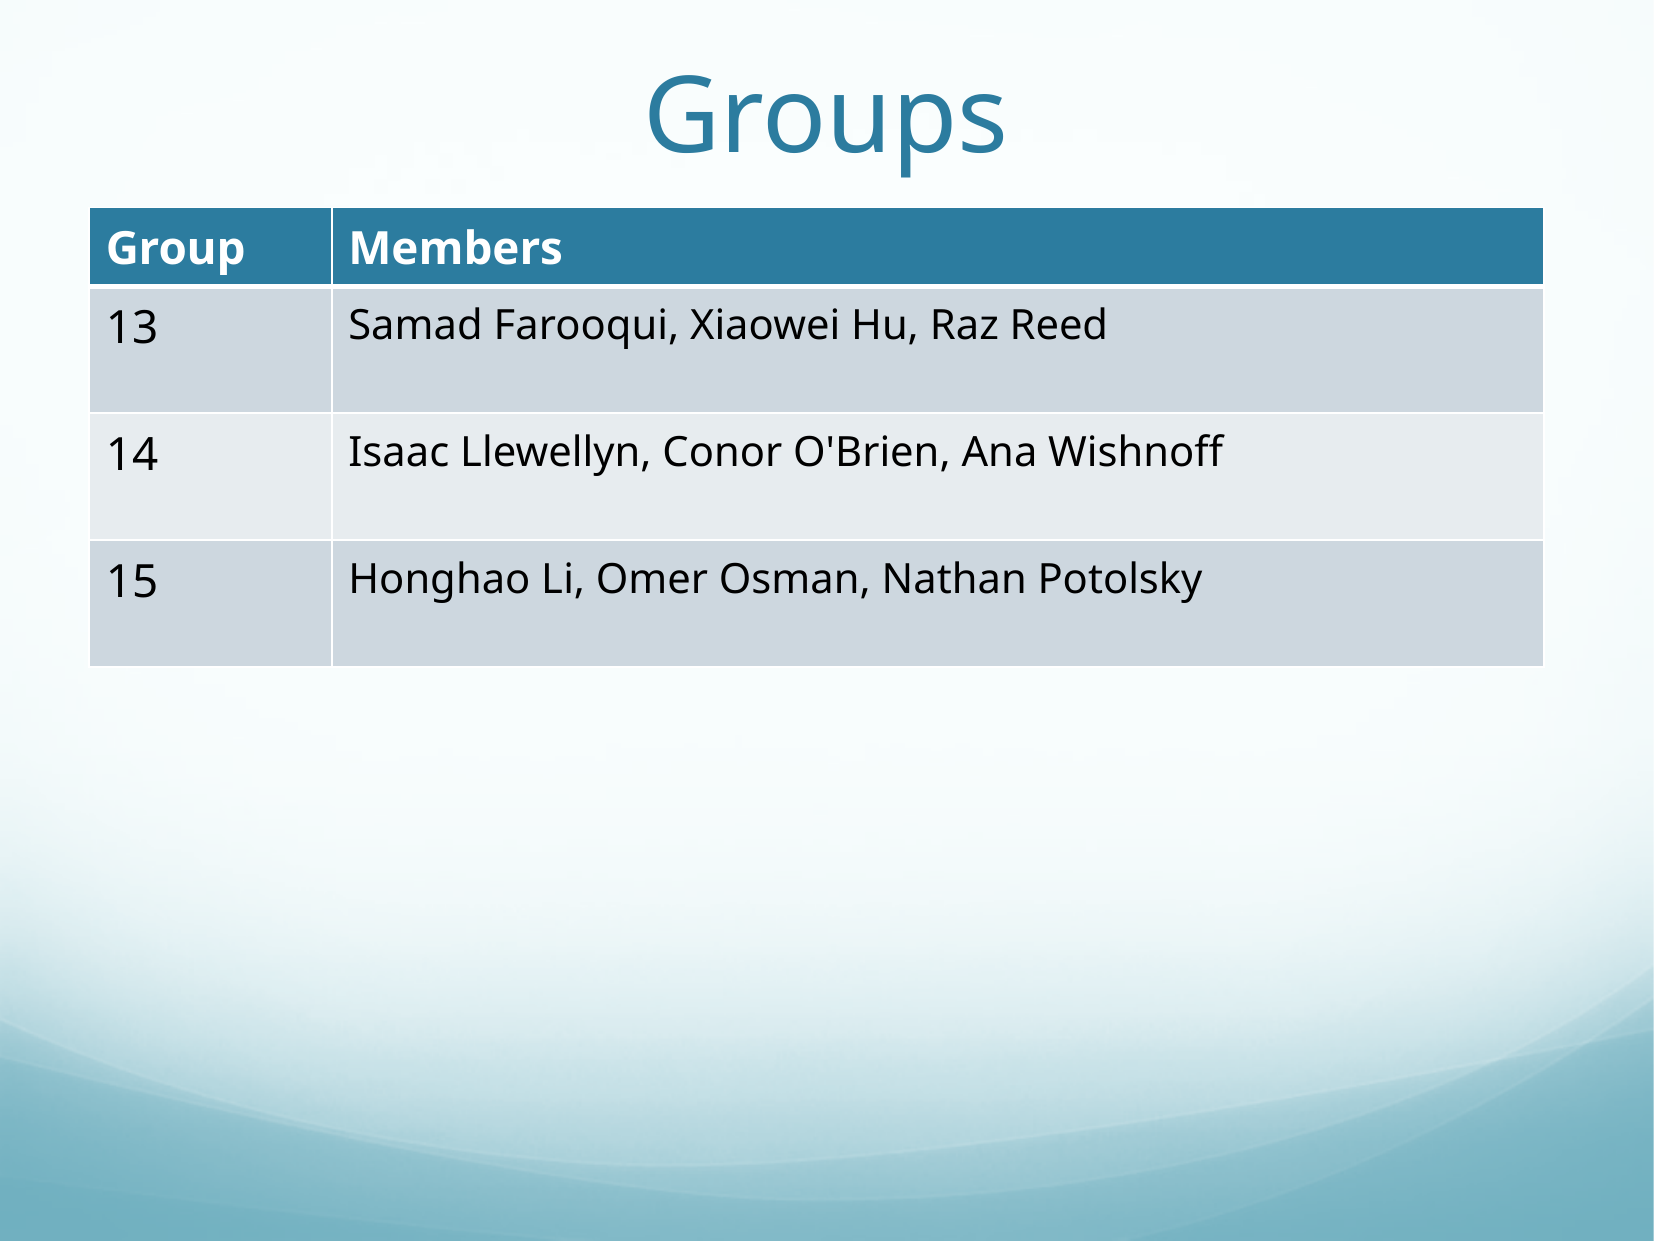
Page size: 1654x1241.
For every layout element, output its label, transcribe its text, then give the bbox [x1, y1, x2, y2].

table_cell Honghao Li, Omer Osman, Nathan Potolsky [333, 541, 1543, 666]
table_header Group [90, 208, 331, 284]
table_cell 15 [90, 541, 331, 666]
table_cell Isaac Llewellyn, Conor O'Brien, Ana Wishnoff [333, 414, 1543, 539]
table_cell 13 [90, 289, 331, 412]
table_cell Samad Farooqui, Xiaowei Hu, Raz Reed [333, 289, 1543, 412]
title Groups [99, 19, 1554, 183]
table_cell 14 [90, 414, 331, 539]
table_header Members [333, 208, 1543, 284]
